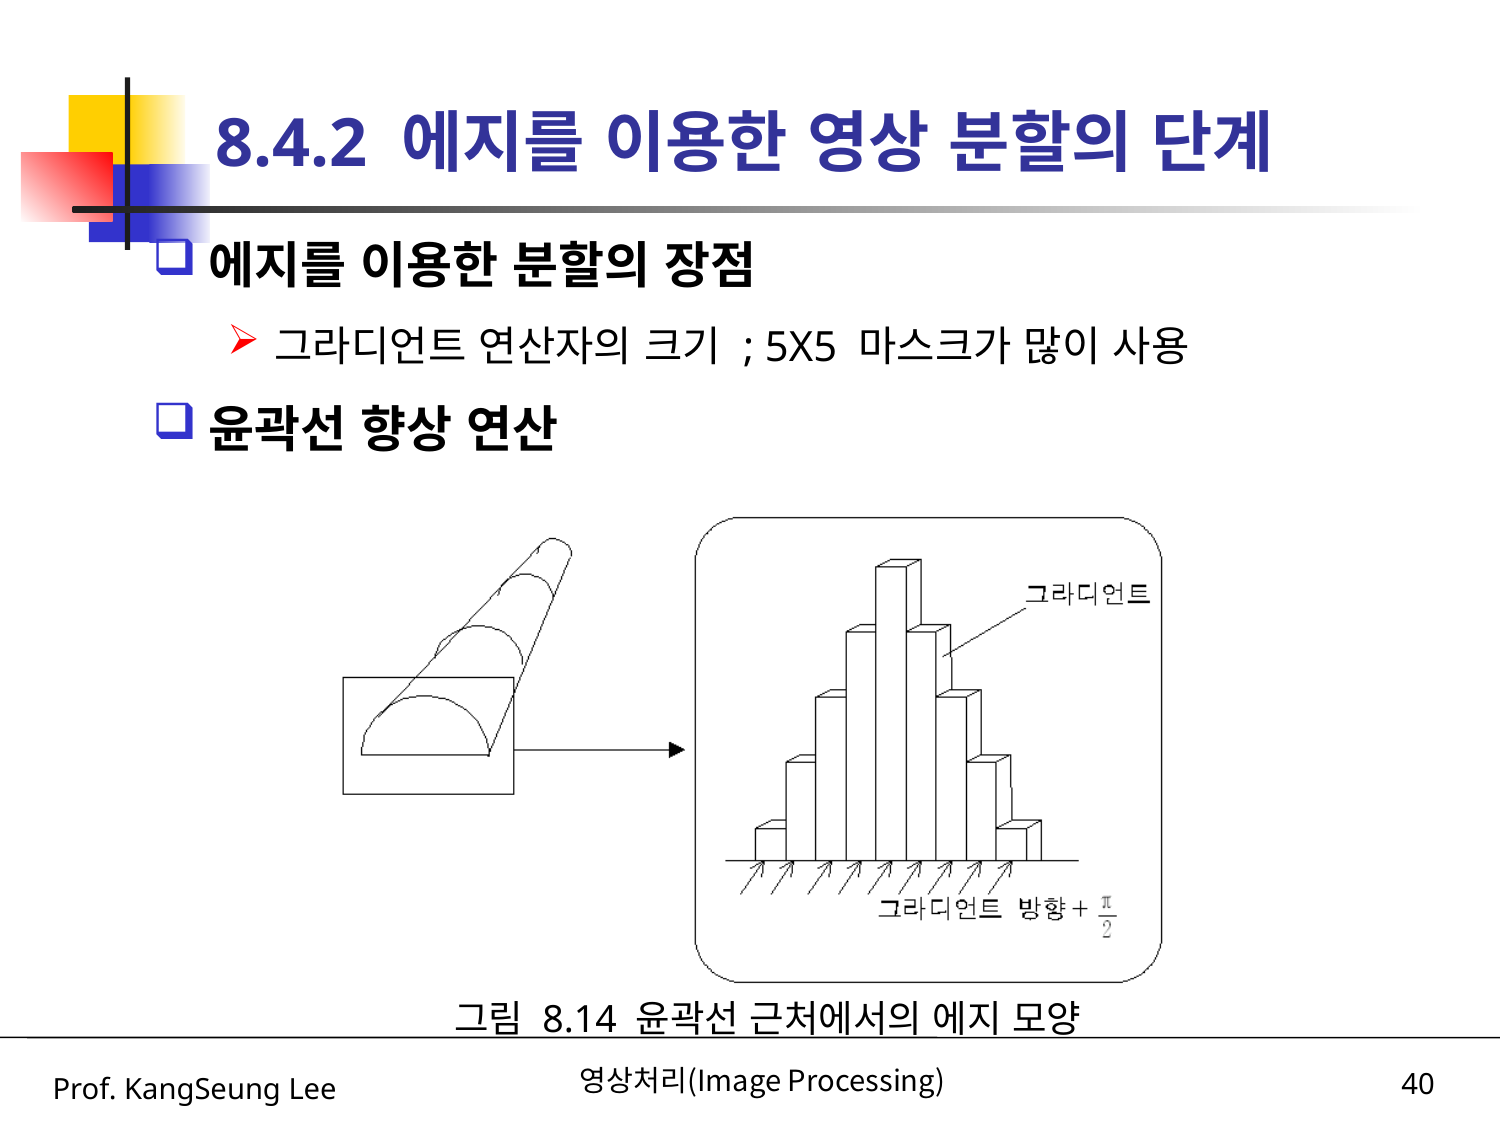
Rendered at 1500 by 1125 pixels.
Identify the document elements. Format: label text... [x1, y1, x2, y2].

title 8.4.2 에지를 이용한 영상 분할의 단계 [200, 99, 1388, 188]
text_box 그림 8.14 윤곽선 근처에서의 에지 모양 [249, 987, 1250, 1048]
list 에지를 이용한 분할의 장점 그라디언트 연산자의 크기 ; 5X5 마스크가 많이 사용 윤곽선 향상 연산 [137, 225, 1361, 988]
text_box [339, 511, 1166, 988]
slide_number Prof. KangSeung Lee [37, 1037, 438, 1113]
slide_number 40 [1137, 1037, 1450, 1113]
footer 영상처리(Image Processing) [525, 1048, 1000, 1113]
